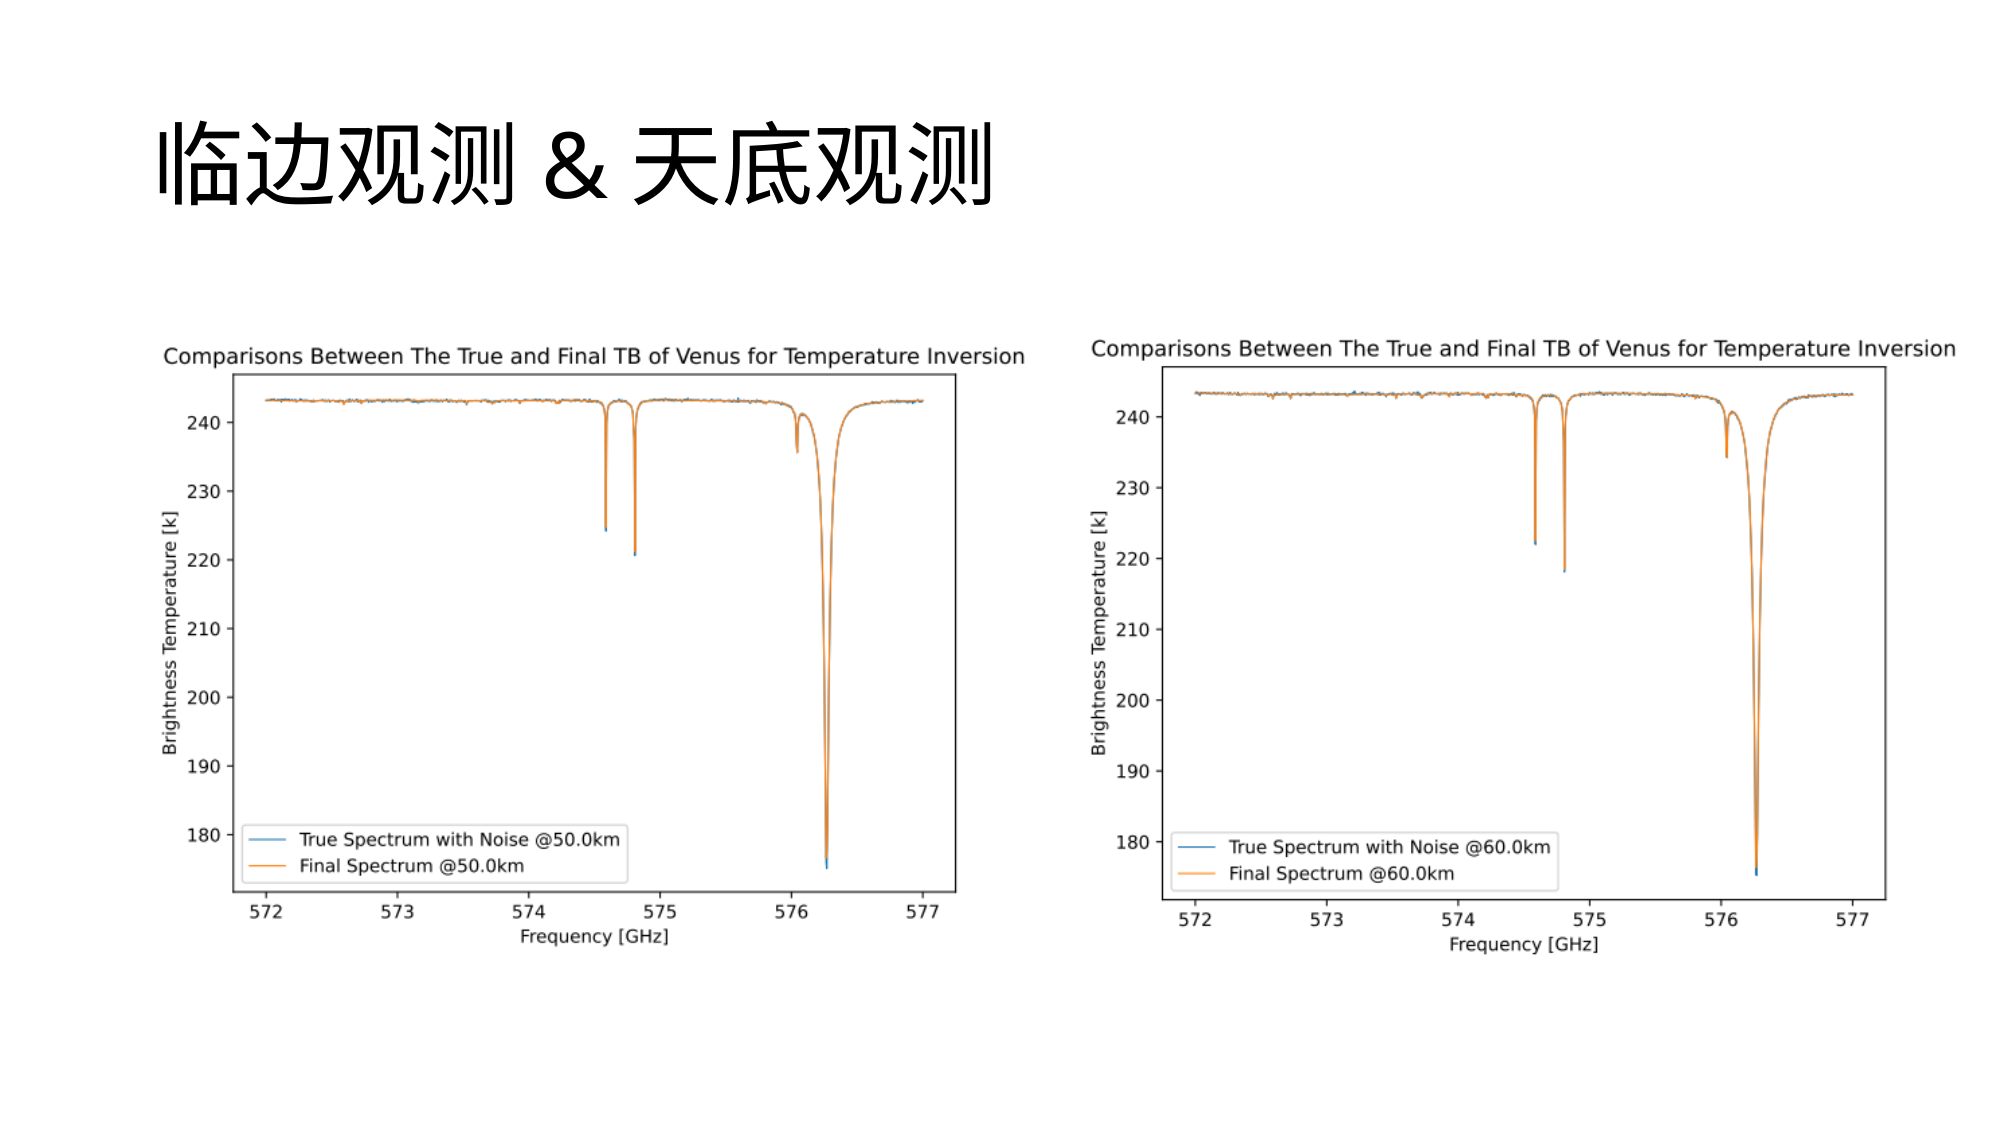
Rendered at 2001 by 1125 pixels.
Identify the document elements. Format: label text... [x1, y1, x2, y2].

title 临边观测&天底观测 [137, 59, 1863, 278]
picture [1046, 284, 1977, 974]
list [117, 294, 1046, 964]
